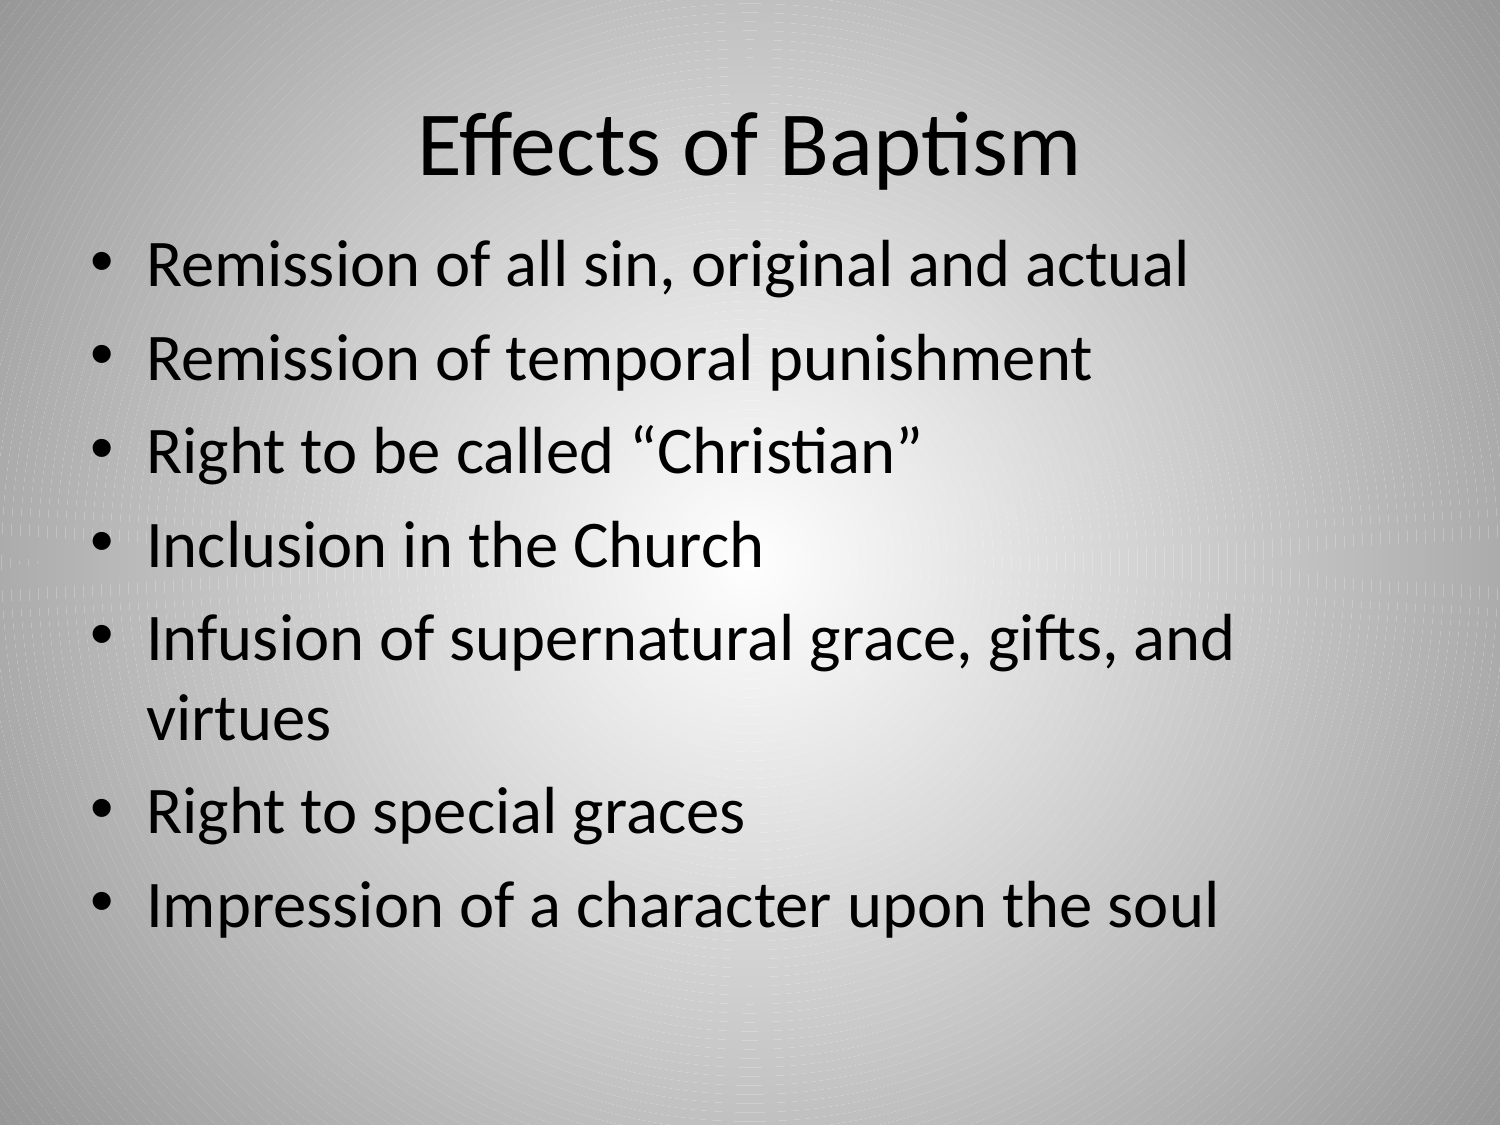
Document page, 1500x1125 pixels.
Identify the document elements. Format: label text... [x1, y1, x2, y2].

title Effects of Baptism [75, 45, 1425, 212]
list Remission of all sin, original and actual Remission of temporal punishment Right to be called “Christian” Inclusion in the Church Infusion of supernatural grace, gifts, and virtues Right to special graces Impression of a character upon the soul [75, 212, 1425, 1050]
